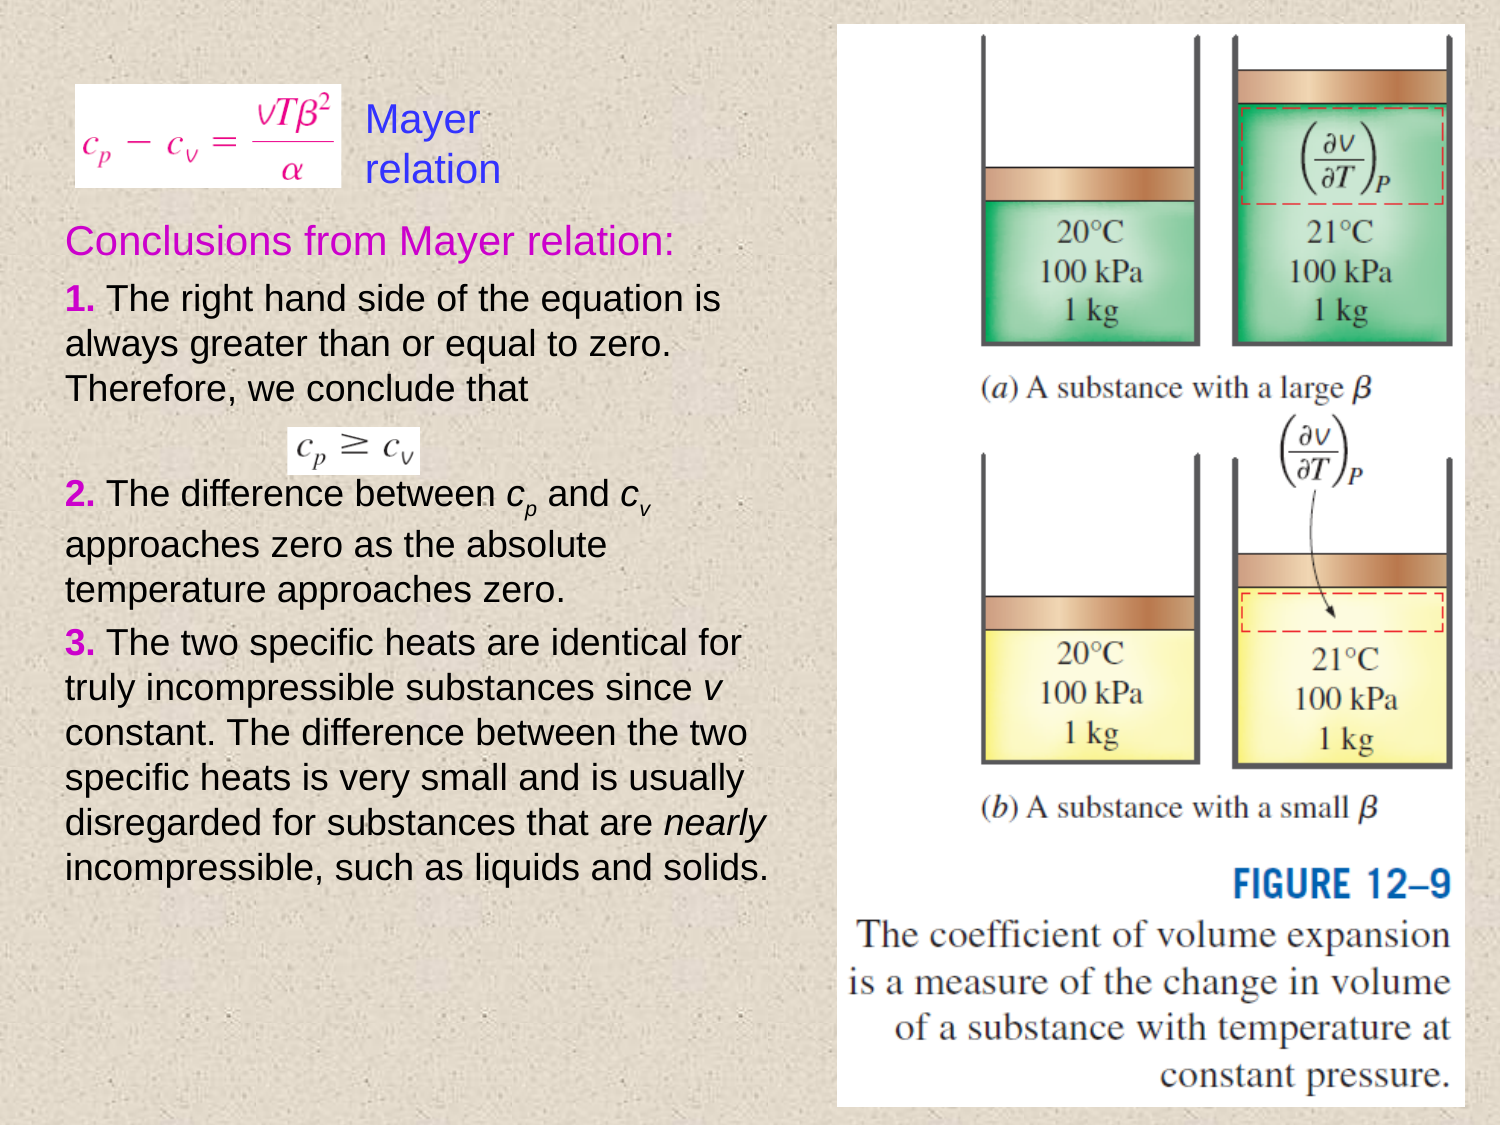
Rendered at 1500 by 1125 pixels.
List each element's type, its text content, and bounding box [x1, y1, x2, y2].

text_box Mayer relation [350, 84, 550, 200]
text_box Conclusions from Mayer relation: 1. The right hand side of the equation is always greater than or equal to zero. Therefore, we conclude that 2. The difference between cp and cv approaches zero as the absolute temperature approaches zero. 3. The two specific heats are identical for truly incompressible substances since v constant. The difference between the two specific heats is very small and is usually disregarded for substances that are nearly incompressible, such as liquids and solids. [49, 206, 813, 896]
picture [0, 0, 1500, 1125]
